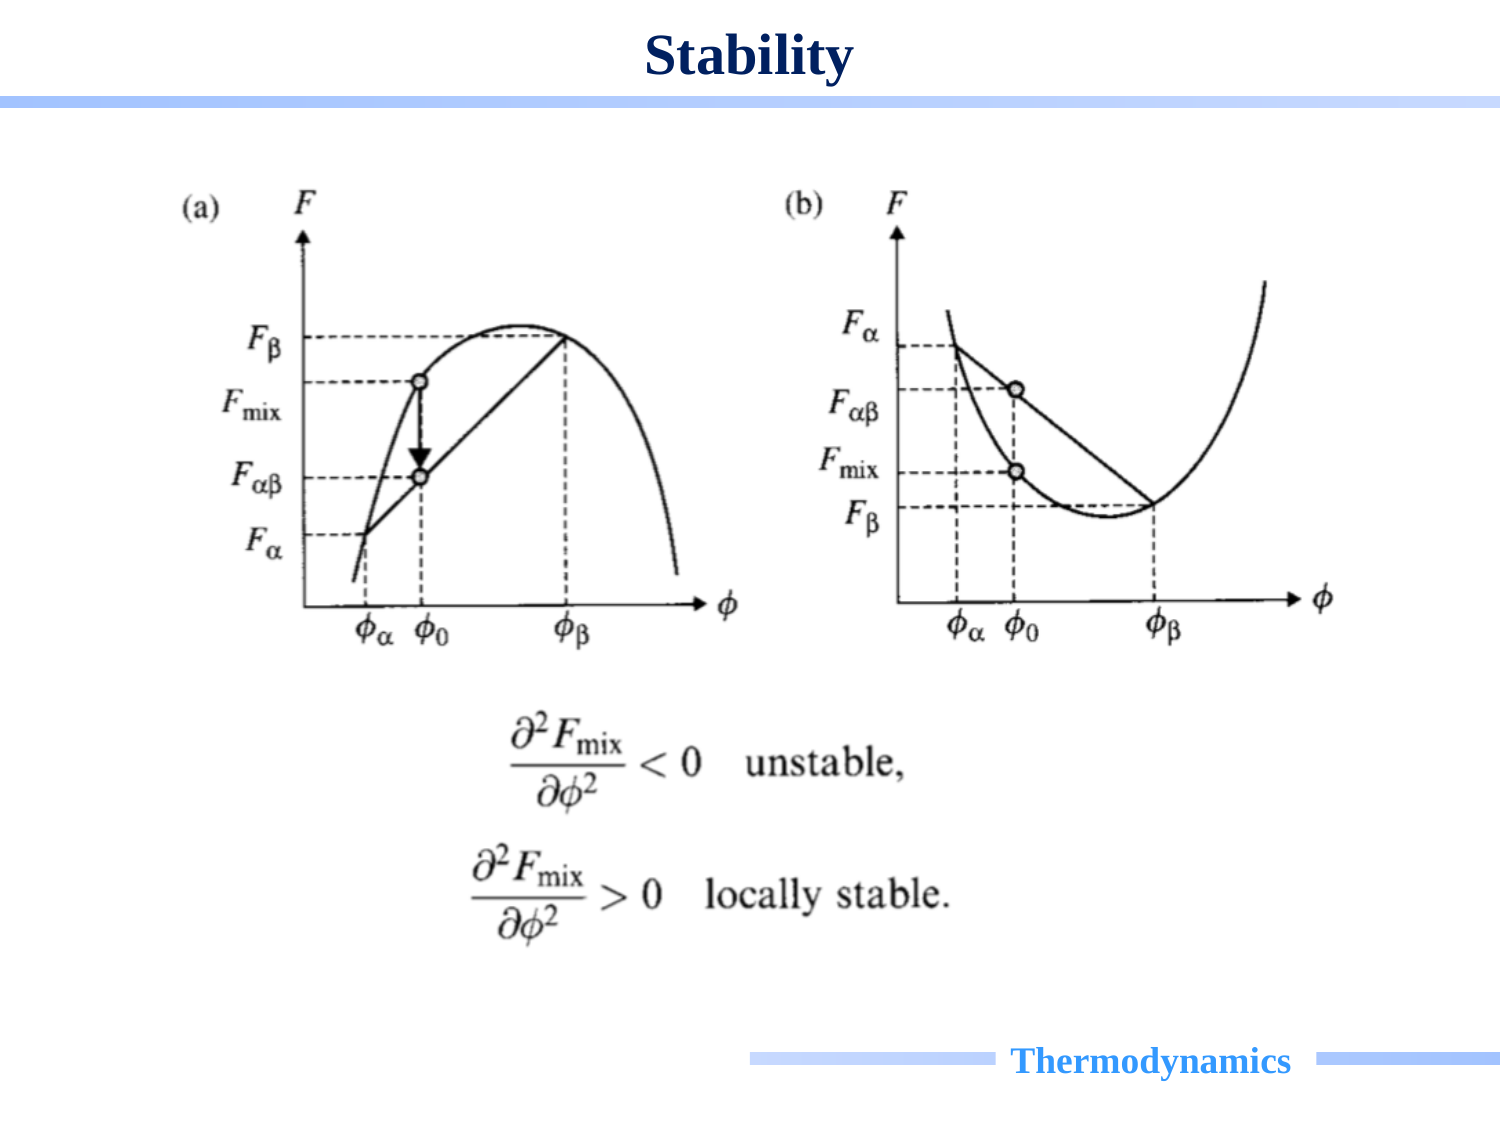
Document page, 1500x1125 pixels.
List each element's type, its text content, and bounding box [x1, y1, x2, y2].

title Stability [228, 25, 1272, 77]
picture [435, 679, 997, 957]
picture [143, 153, 1357, 661]
